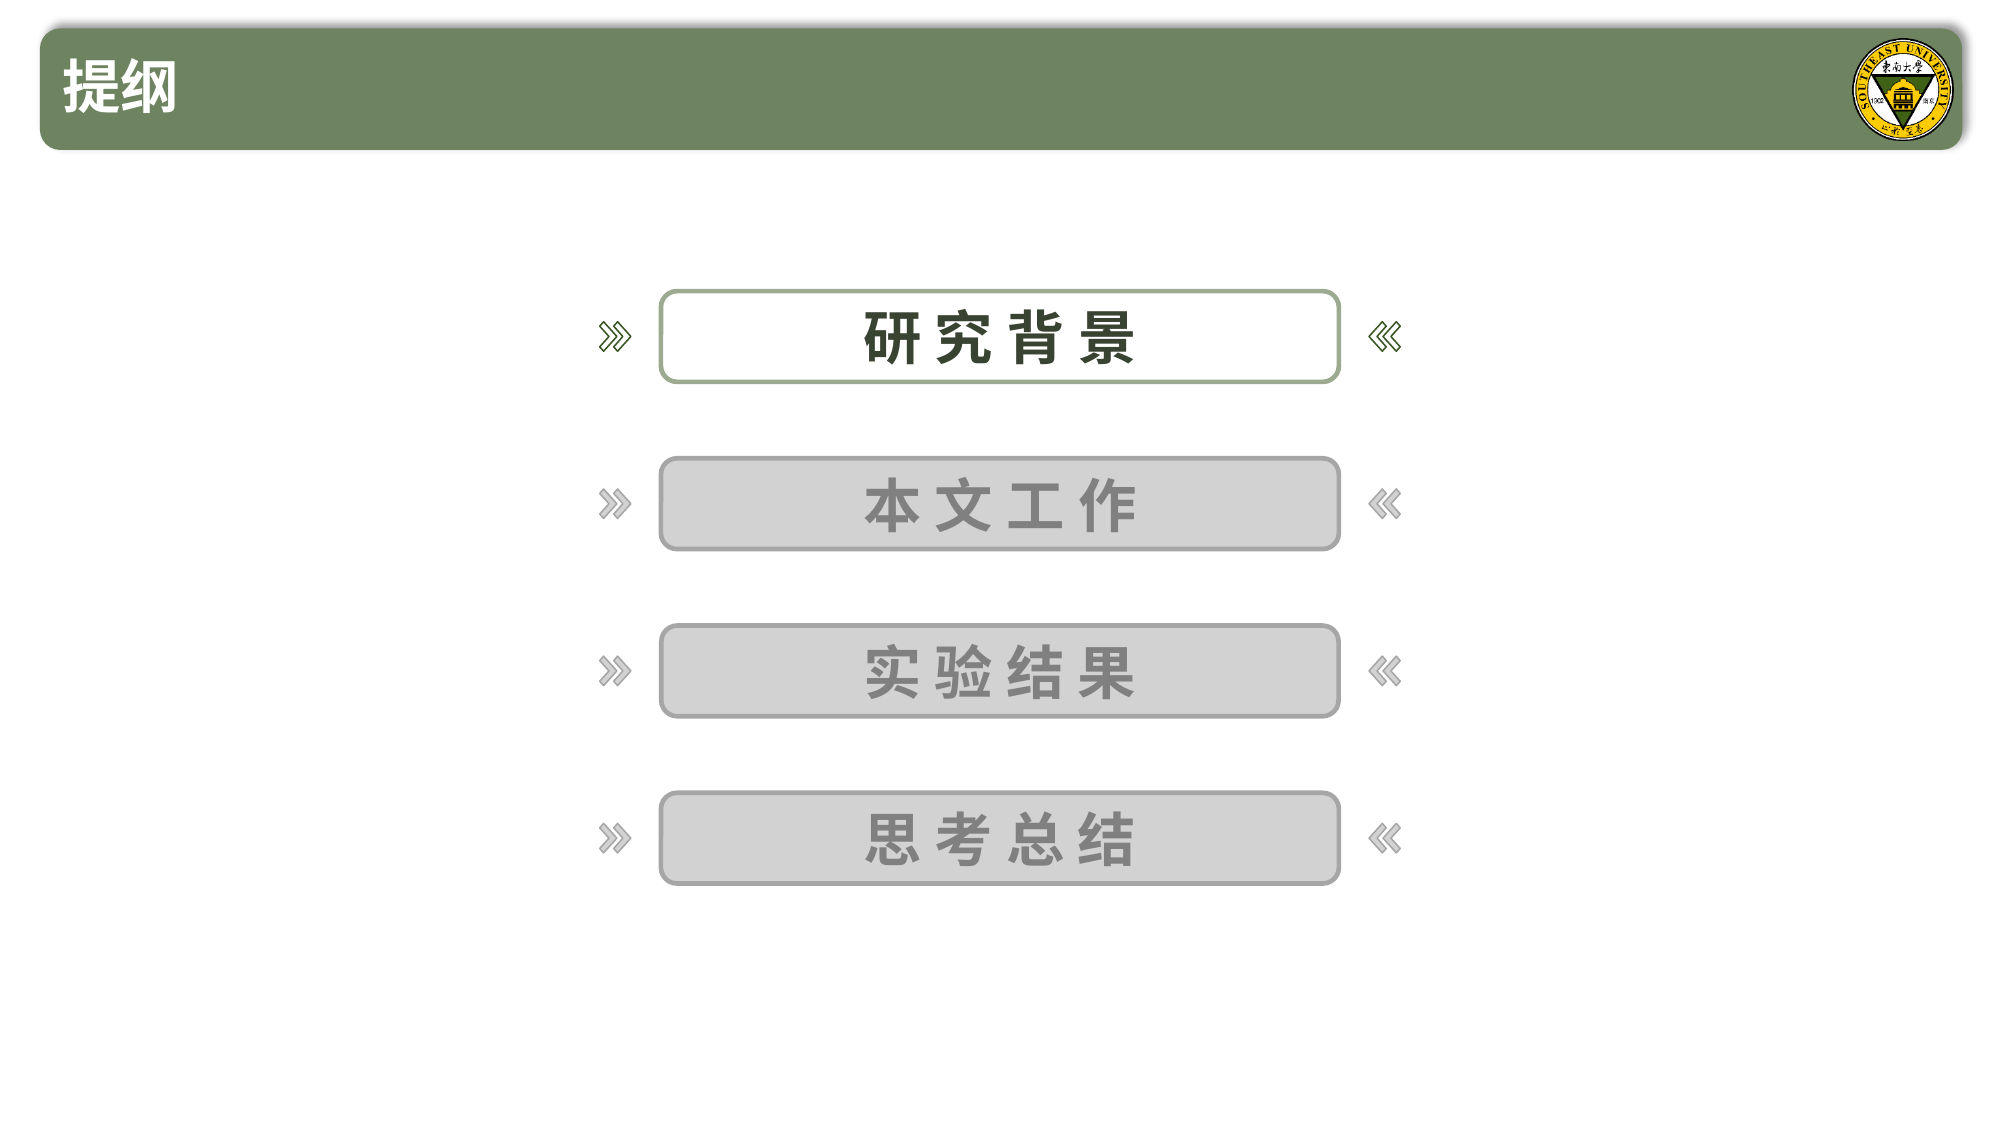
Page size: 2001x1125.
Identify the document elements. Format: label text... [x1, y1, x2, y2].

list 提纲 [47, 42, 1709, 136]
picture [1852, 38, 1954, 141]
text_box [599, 291, 1401, 884]
